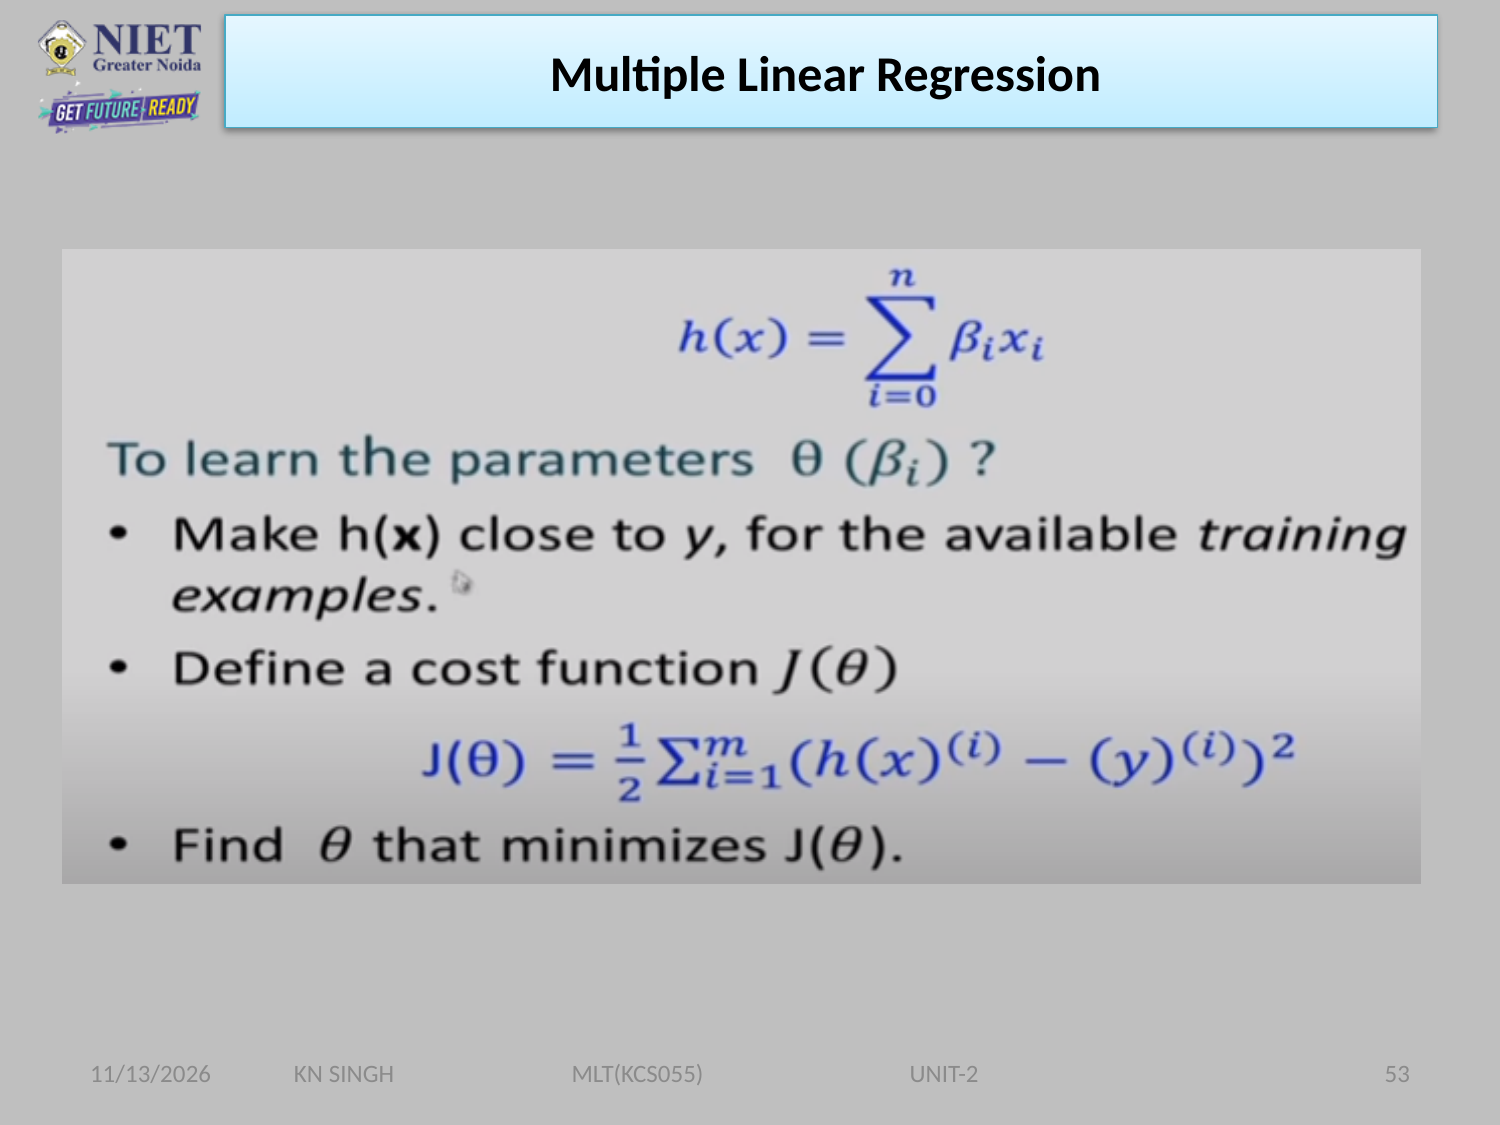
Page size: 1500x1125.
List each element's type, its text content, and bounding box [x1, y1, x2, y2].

picture [0, 9, 238, 144]
picture [62, 249, 1422, 884]
footer KN SINGH MLT(KCS055) UNIT-2 [425, 1042, 1200, 1103]
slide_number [75, 1042, 425, 1103]
text_box Multiple Linear Regression [241, 14, 1438, 128]
slide_number 53 [1200, 1042, 1425, 1103]
